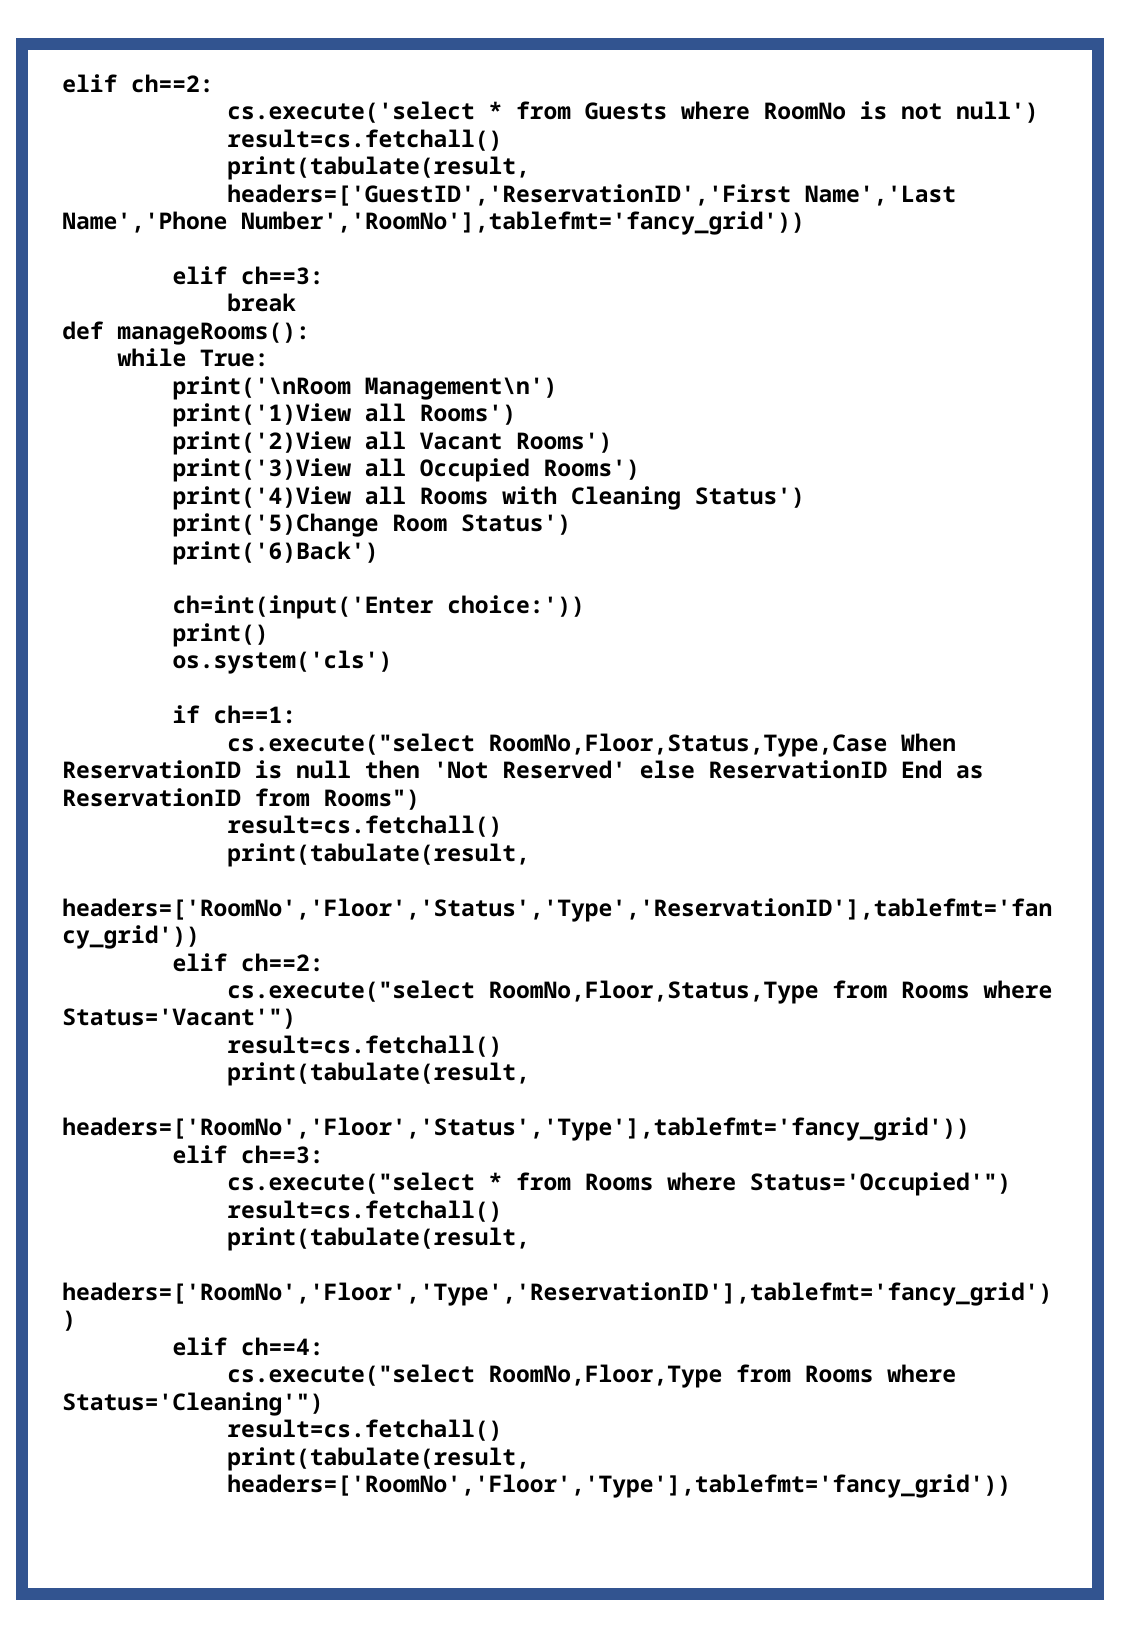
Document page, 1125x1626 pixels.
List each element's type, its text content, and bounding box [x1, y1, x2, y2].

text_box elif ch==2: cs.execute('select * from Guests where RoomNo is not null') result=cs.fetchall() print(tabulate(result, headers=['GuestID','ReservationID','First Name','Last Name','Phone Number','RoomNo'],tablefmt='fancy_grid')) elif ch==3: break def manageRooms(): while True: print('\nRoom Management\n') print('1)View all Rooms') print('2)View all Vacant Rooms') print('3)View all Occupied Rooms') print('4)View all Rooms with Cleaning Status') print('5)Change Room Status') print('6)Back') ch=int(input('Enter choice:')) print() os.system('cls') if ch==1: cs.execute("select RoomNo,Floor,Status,Type,Case When ReservationID is null then 'Not Reserved' else ReservationID End as ReservationID from Rooms") result=cs.fetchall() print(tabulate(result, headers=['RoomNo','Floor','Status','Type','ReservationID'],tablefmt='fancy_grid')) elif ch==2: cs.execute("select RoomNo,Floor,Status,Type from Rooms where Status='Vacant'") result=cs.fetchall() print(tabulate(result, headers=['RoomNo','Floor','Status','Type'],tablefmt='fancy_grid')) elif ch==3: cs.execute("select * from Rooms where Status='Occupied'") result=cs.fetchall() print(tabulate(result, headers=['RoomNo','Floor','Type','ReservationID'],tablefmt='fancy_grid')) elif ch==4: cs.execute("select RoomNo,Floor,Type from Rooms where Status='Cleaning'") result=cs.fetchall() print(tabulate(result, headers=['RoomNo','Floor','Type'],tablefmt='fancy_grid')) [47, 61, 1078, 1533]
text_box [21, 43, 1099, 1595]
